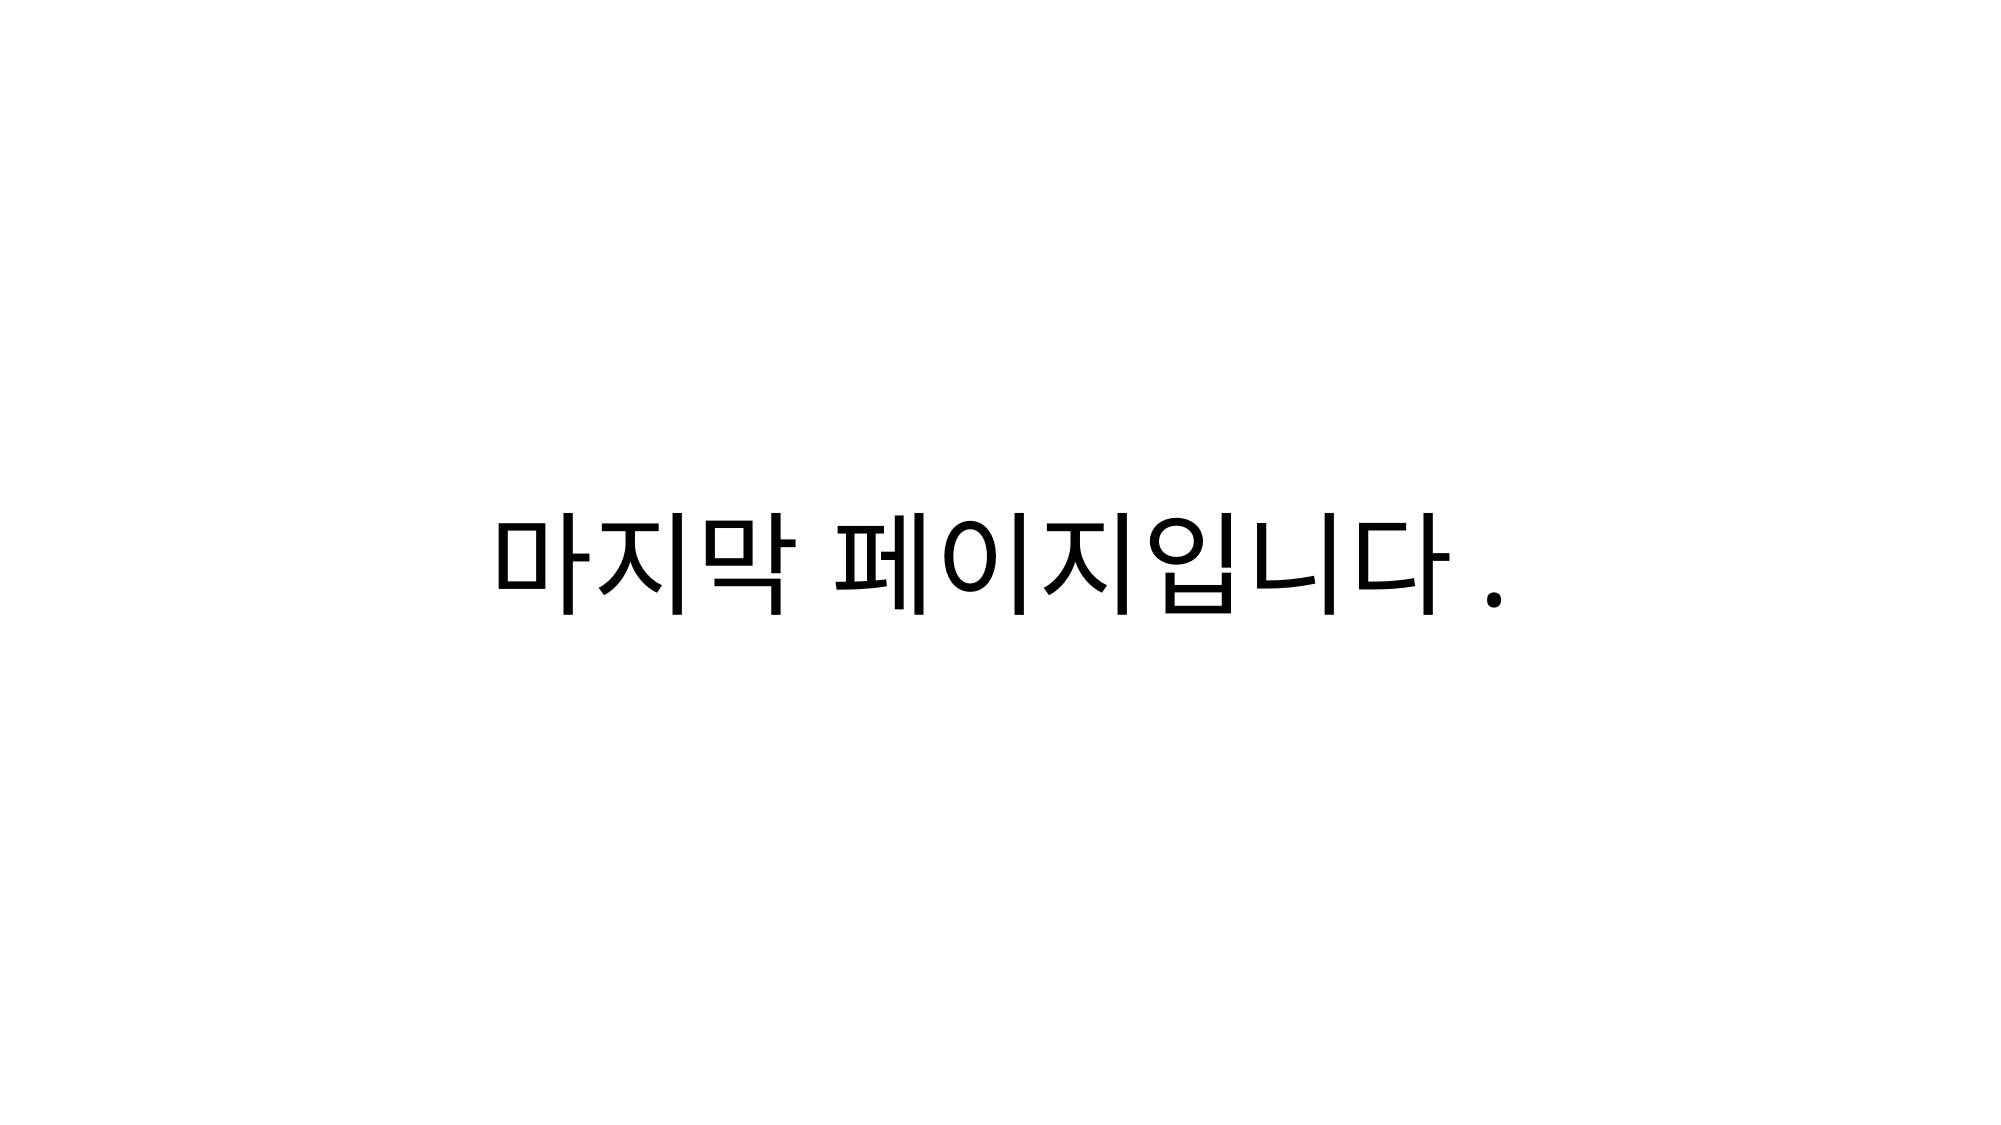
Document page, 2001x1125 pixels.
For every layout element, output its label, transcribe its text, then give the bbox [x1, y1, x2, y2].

text_box 마지막 페이지입니다. [474, 486, 1526, 637]
